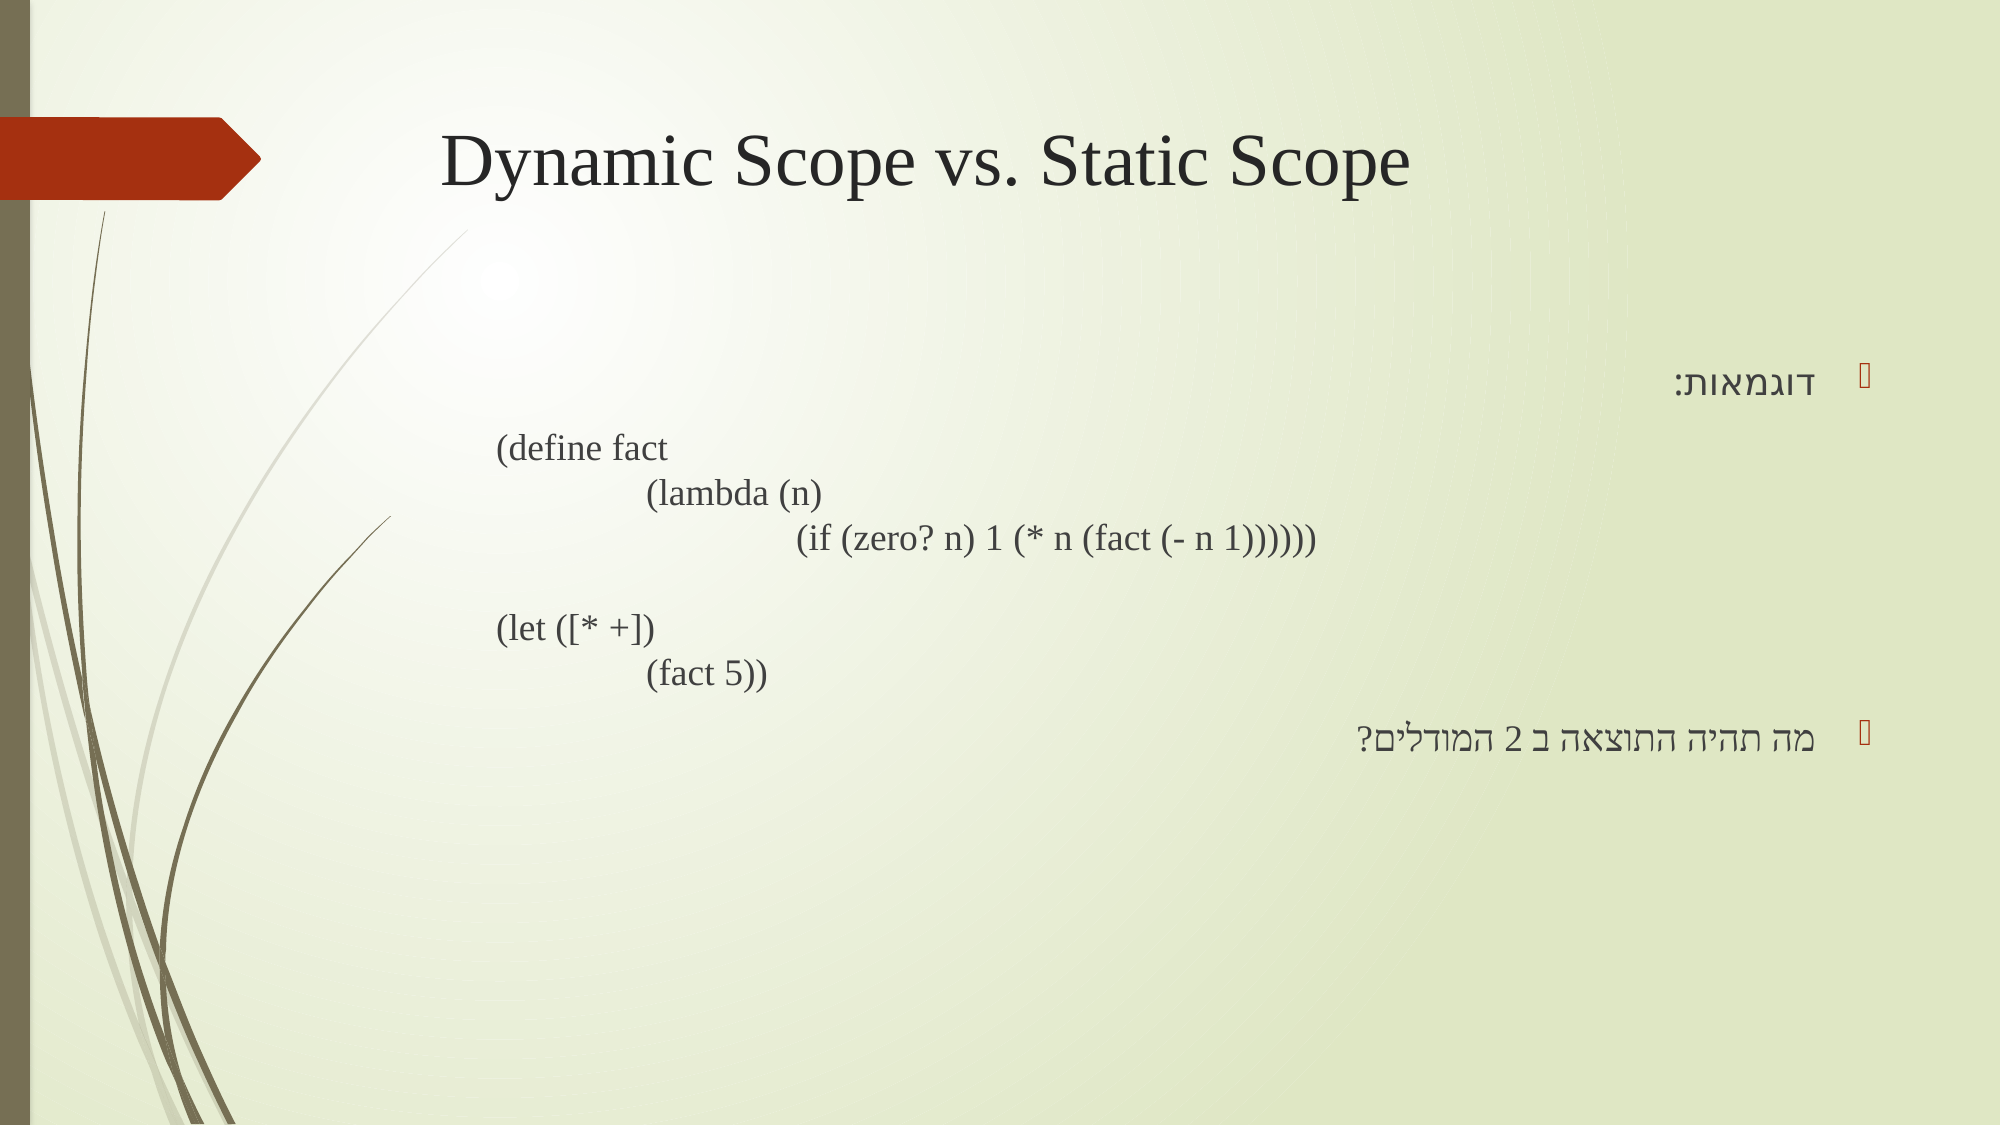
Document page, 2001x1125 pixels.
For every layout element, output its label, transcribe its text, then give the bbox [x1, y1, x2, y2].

title Dynamic Scope vs. Static Scope [425, 102, 1888, 313]
list דוגמאות: (define fact (lambda (n) (if (zero? n) 1 (* n (fact (- n 1)))))) (let ([* +]) (fact 5)) מה תהיה התוצאה ב 2 המודלים? [424, 350, 1888, 970]
